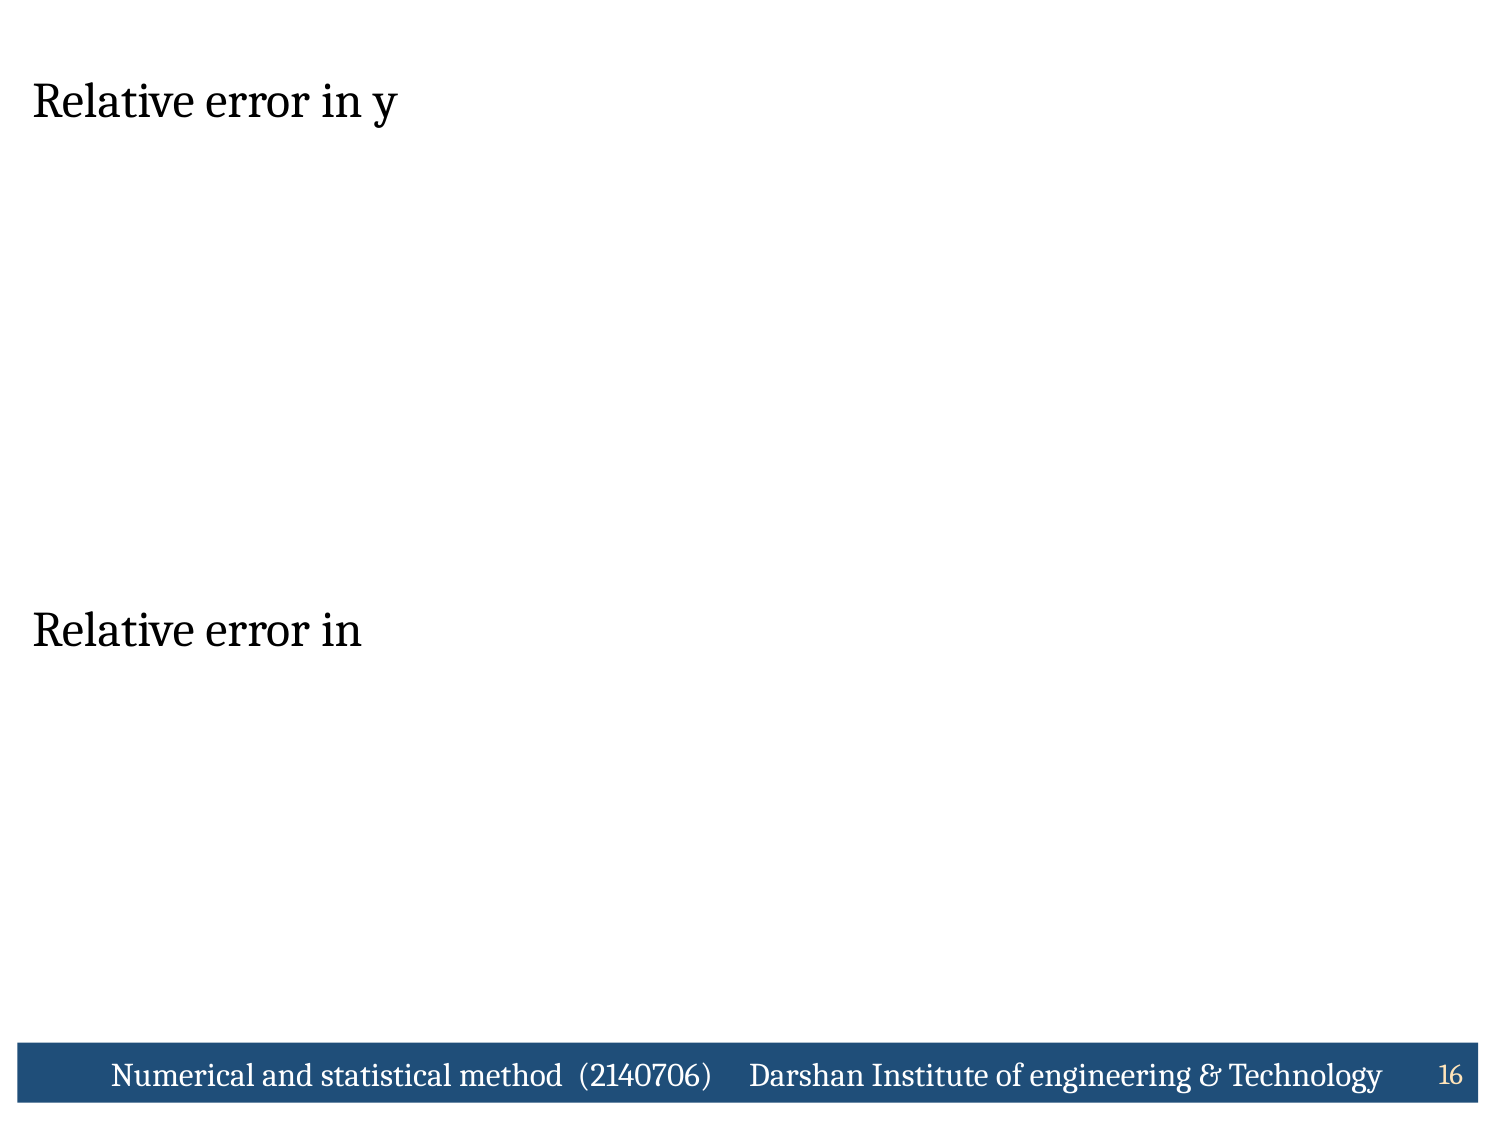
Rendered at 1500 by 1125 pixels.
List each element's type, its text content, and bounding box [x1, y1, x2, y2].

footer Numerical and statistical method (2140706) Darshan Institute of engineering & Technology [17, 1042, 1393, 1103]
slide_number 16 [1393, 1042, 1479, 1103]
